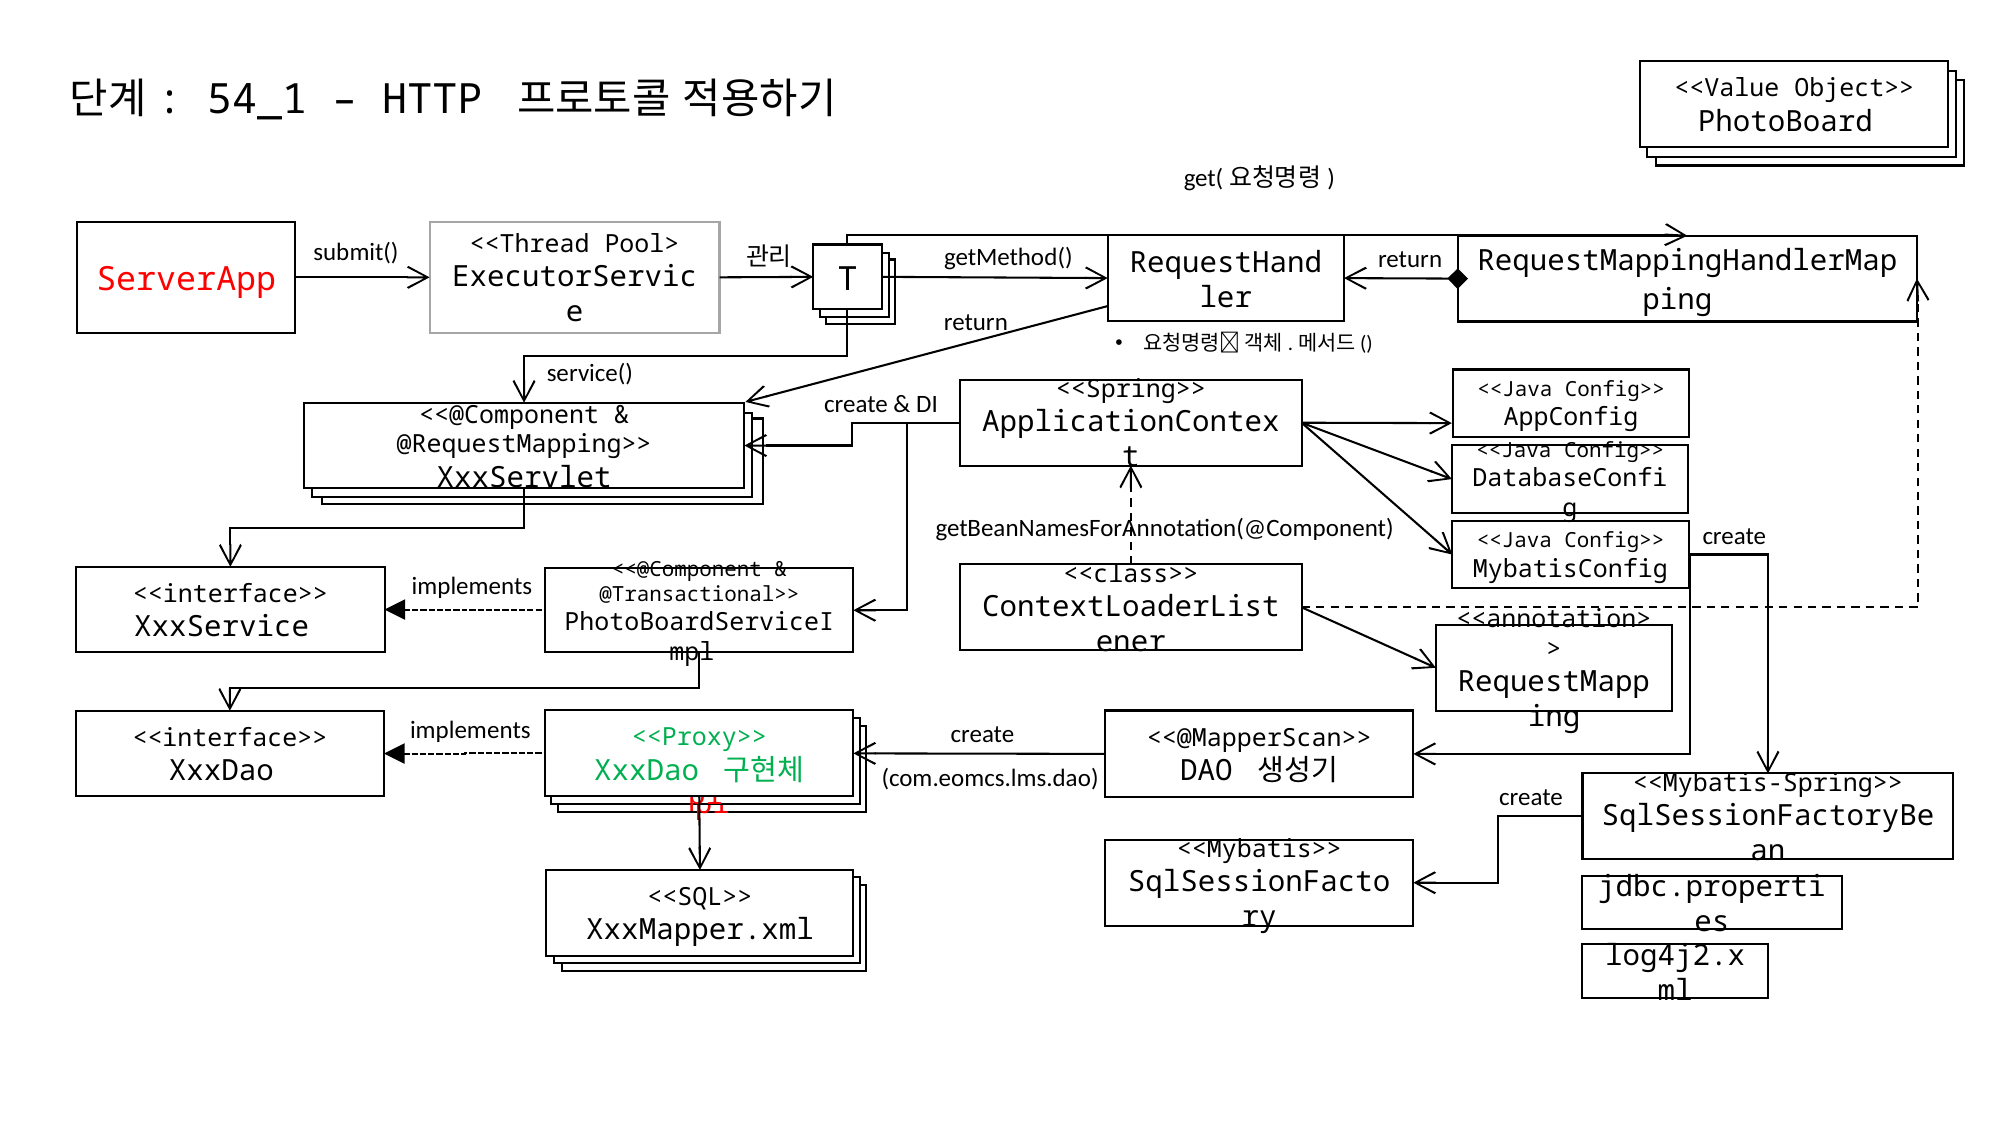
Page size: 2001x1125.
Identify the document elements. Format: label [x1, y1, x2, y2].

text_box [298, 227, 414, 273]
text_box [1581, 943, 1769, 999]
text_box [55, 0, 1965, 972]
